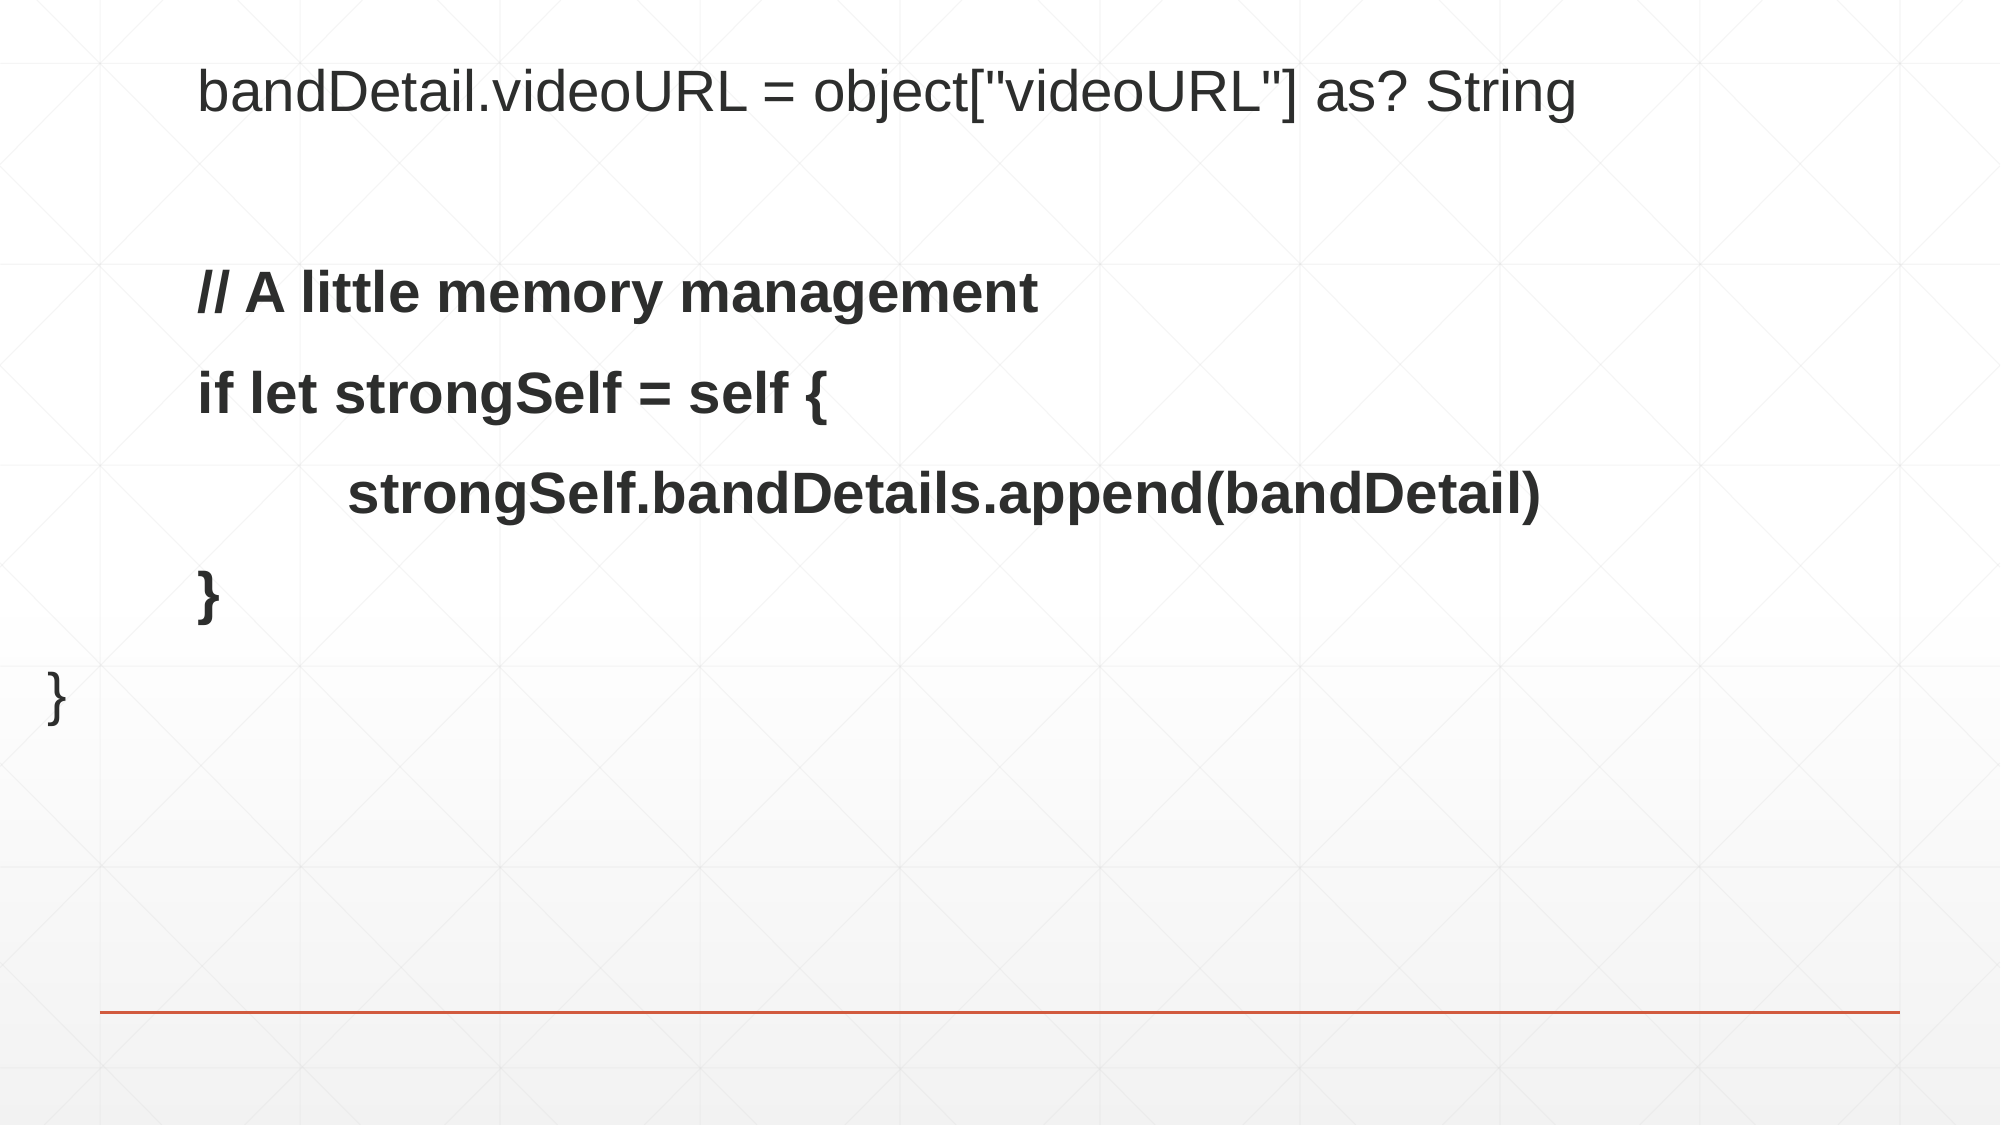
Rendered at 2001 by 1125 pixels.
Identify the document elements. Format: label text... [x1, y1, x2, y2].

list bandDetail.videoURL = object["videoURL"] as? String // A little memory management if let strongSelf = self { strongSelf.bandDetails.append(bandDetail) } } [33, 53, 1953, 1071]
